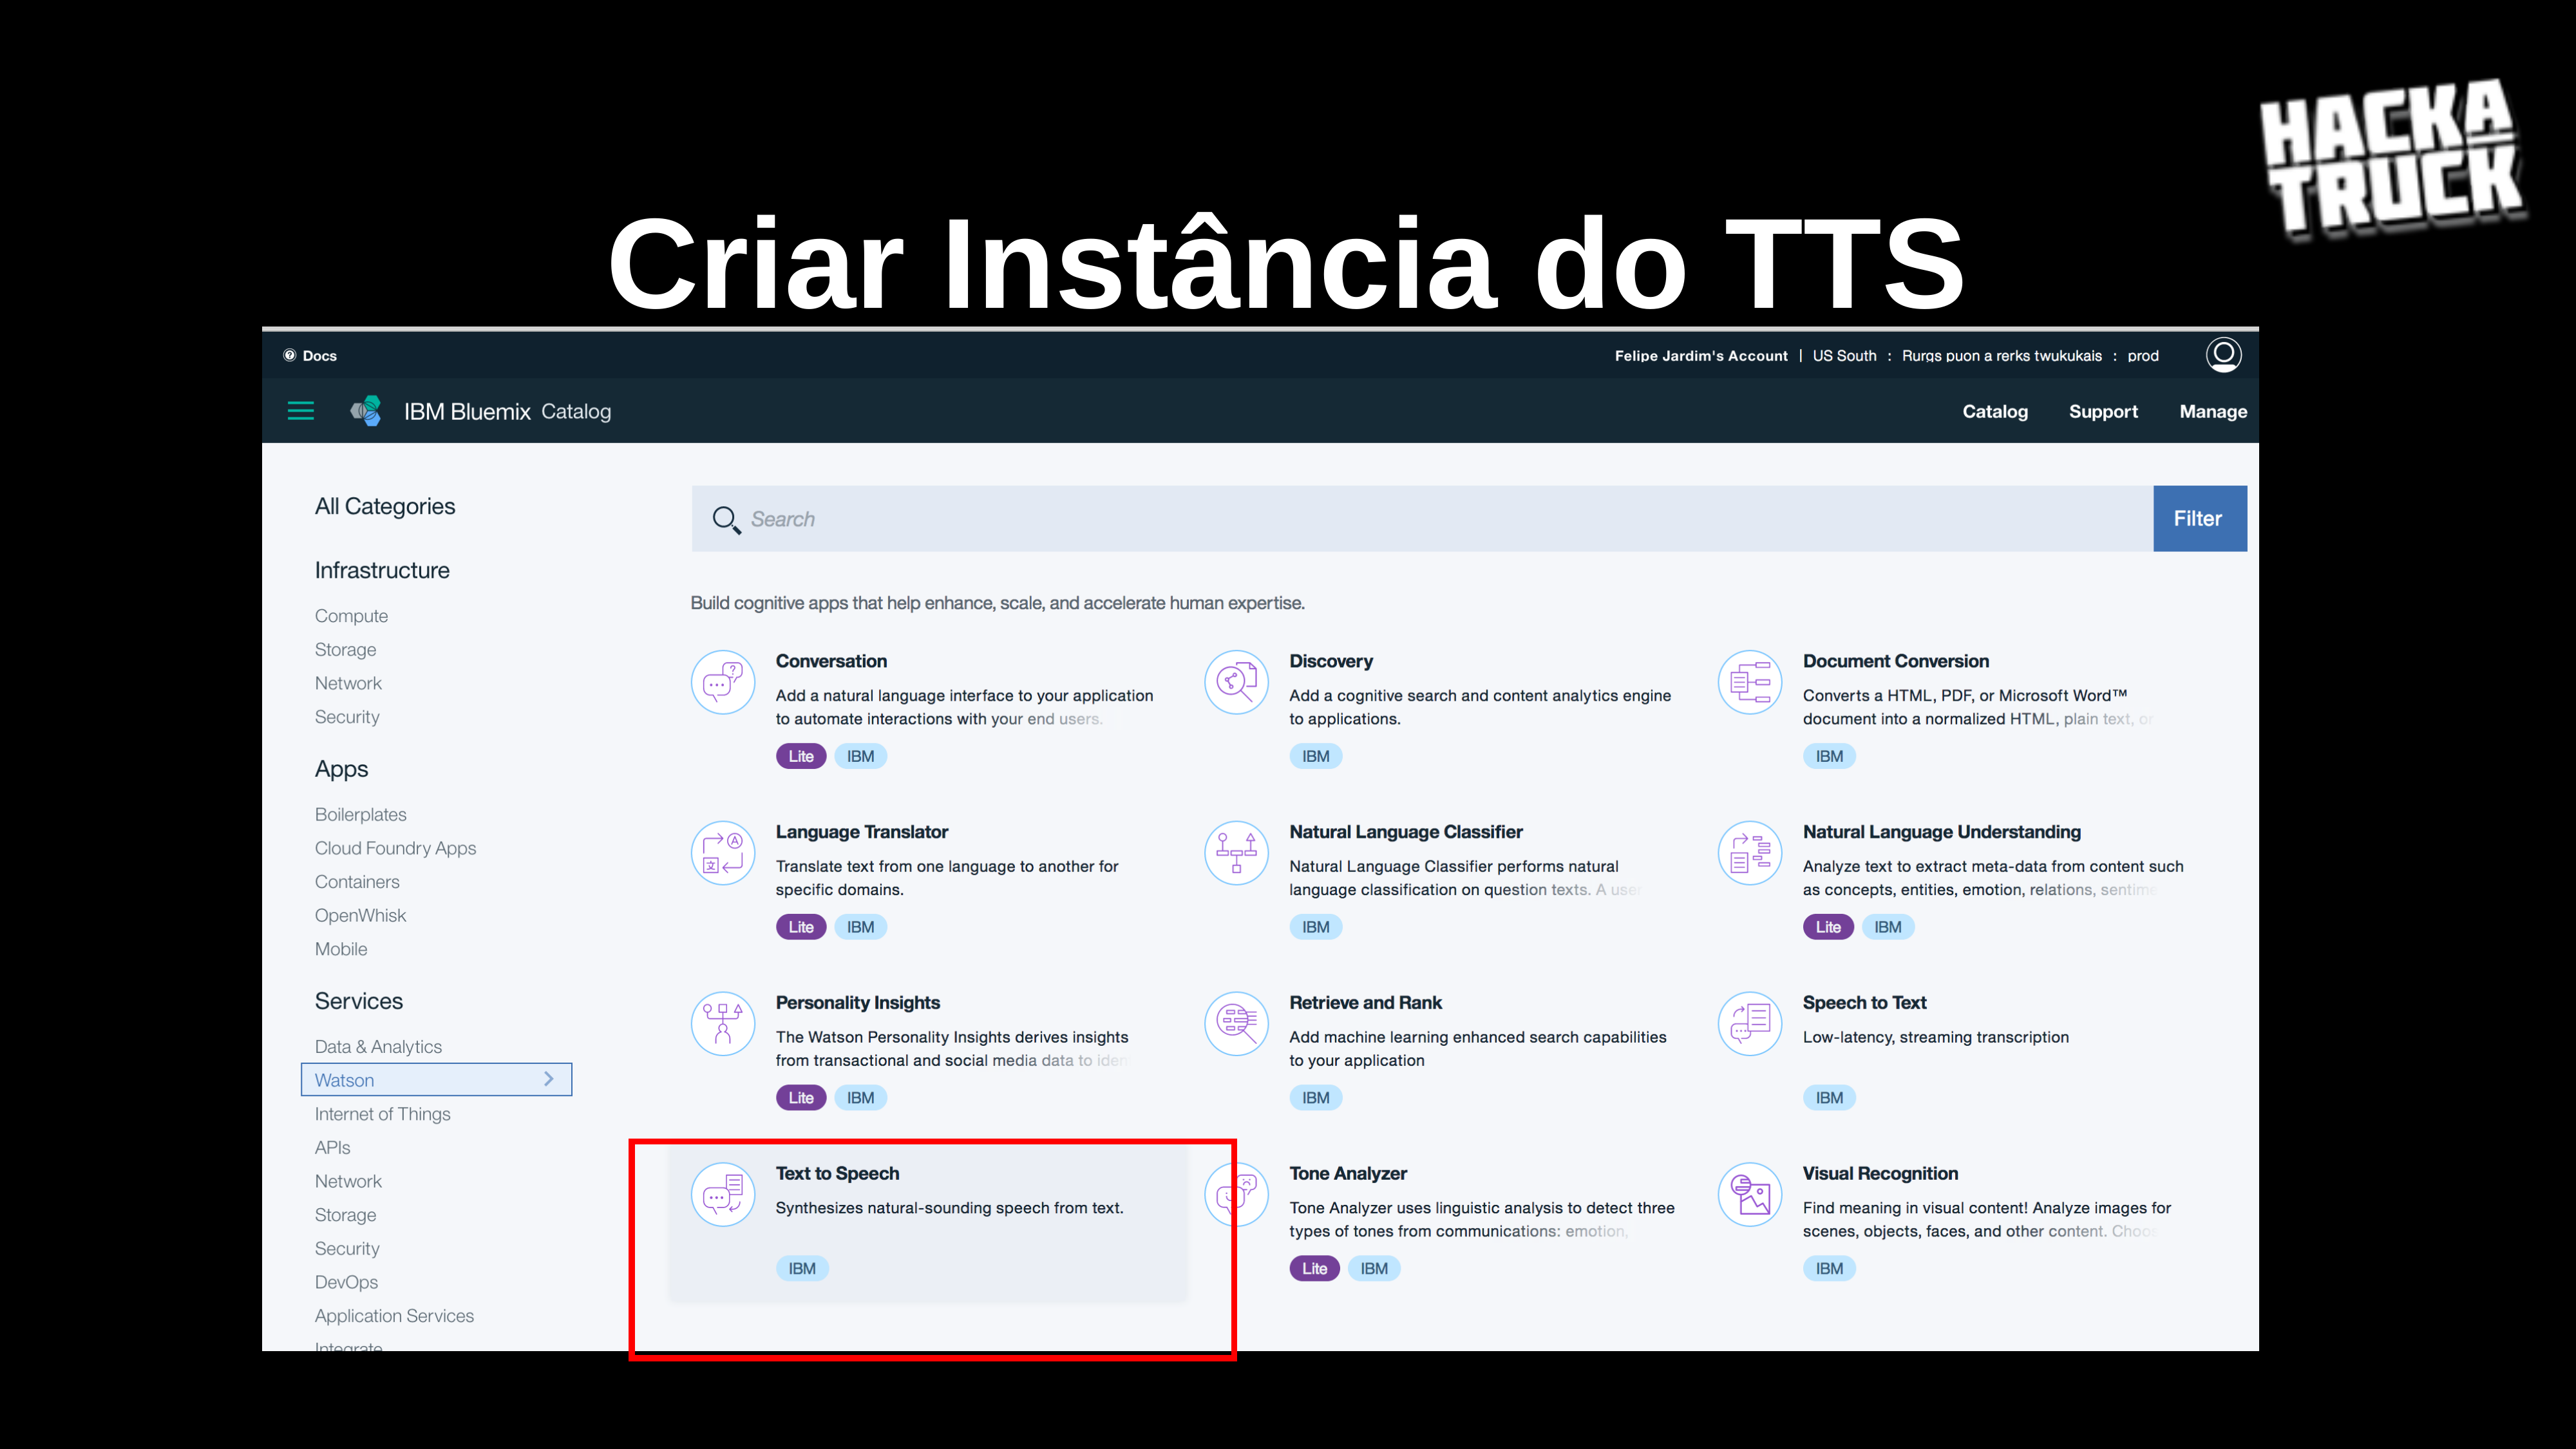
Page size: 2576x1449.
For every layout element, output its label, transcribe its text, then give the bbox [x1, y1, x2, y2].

title Criar Instância do TTS [554, 114, 2022, 326]
picture [2259, 77, 2530, 240]
picture [261, 326, 2260, 1351]
text_box [632, 1351, 1235, 1358]
